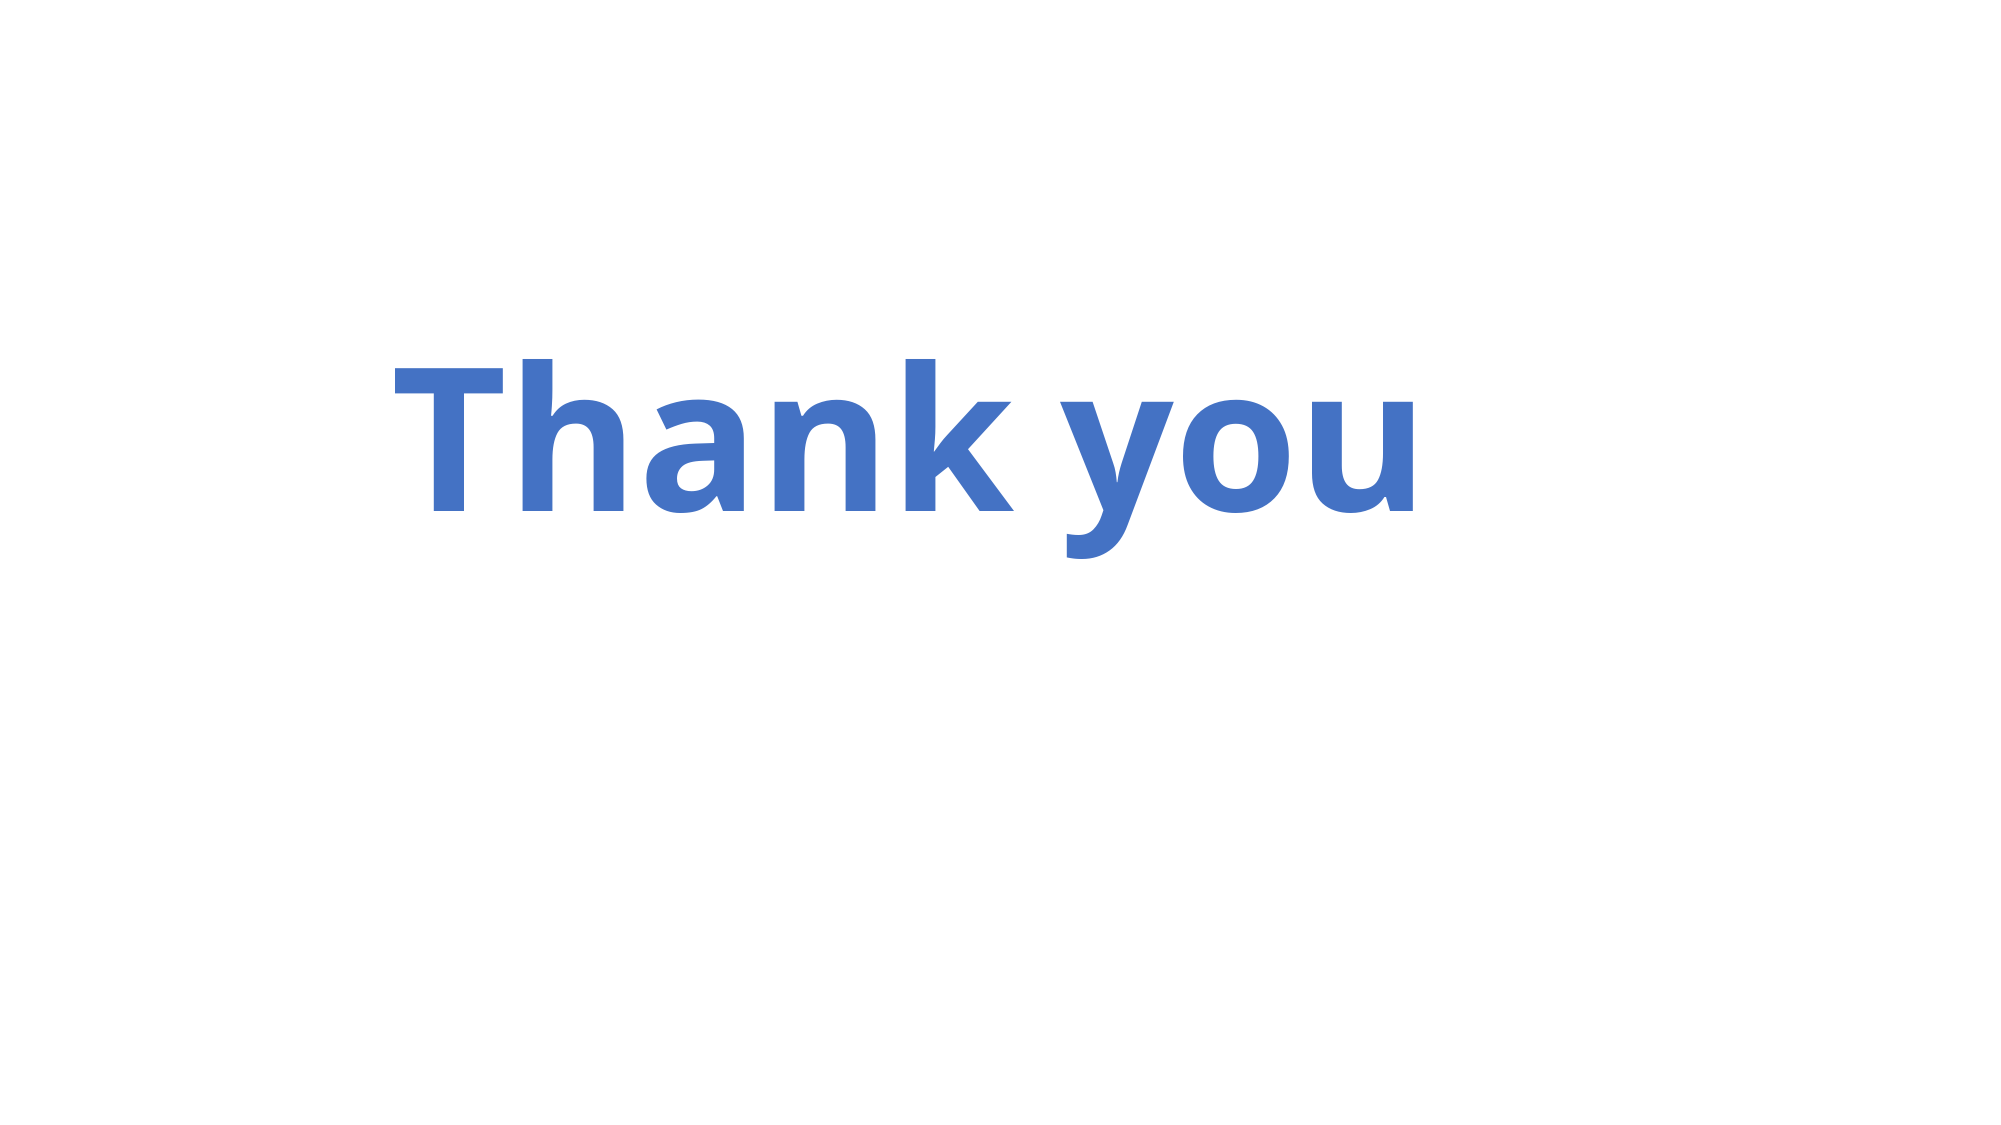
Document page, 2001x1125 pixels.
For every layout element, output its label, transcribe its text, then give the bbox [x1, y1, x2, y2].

list Thank you [137, 331, 1729, 1014]
